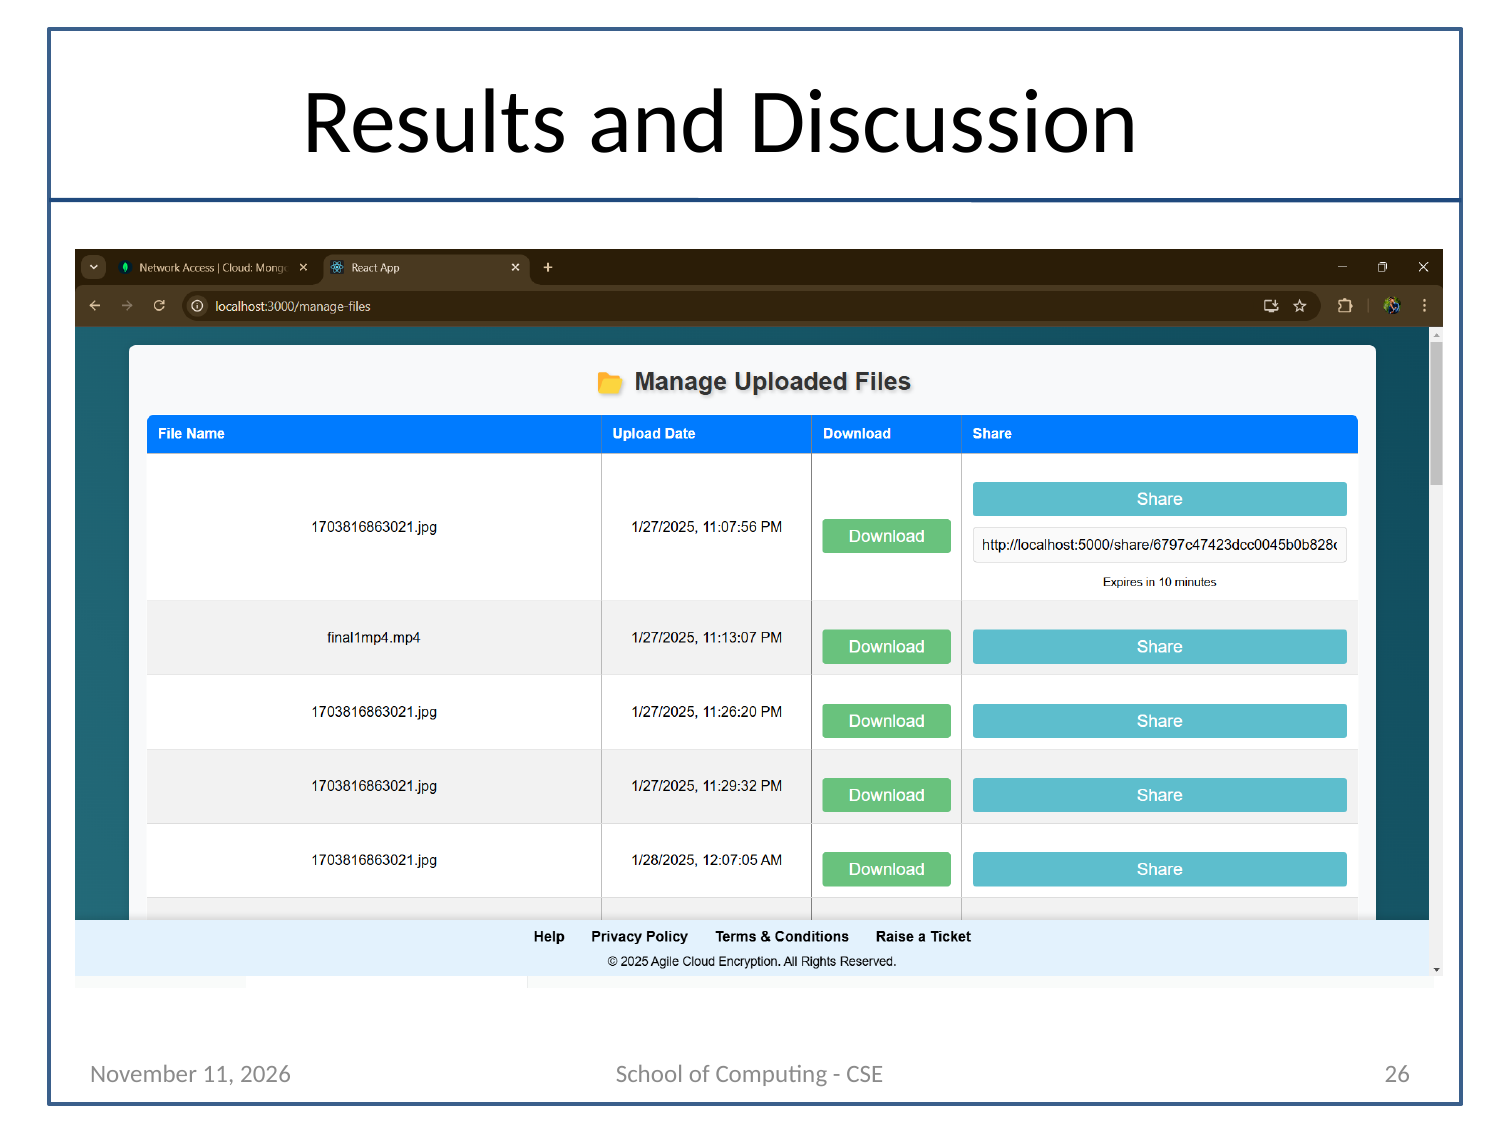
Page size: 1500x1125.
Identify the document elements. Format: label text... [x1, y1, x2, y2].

text_box Results and Discussion [287, 53, 1500, 179]
footer School of Computing - CSE [512, 1042, 988, 1103]
slide_number 26 [1074, 1042, 1425, 1103]
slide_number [75, 1042, 425, 1103]
picture [74, 249, 1443, 988]
